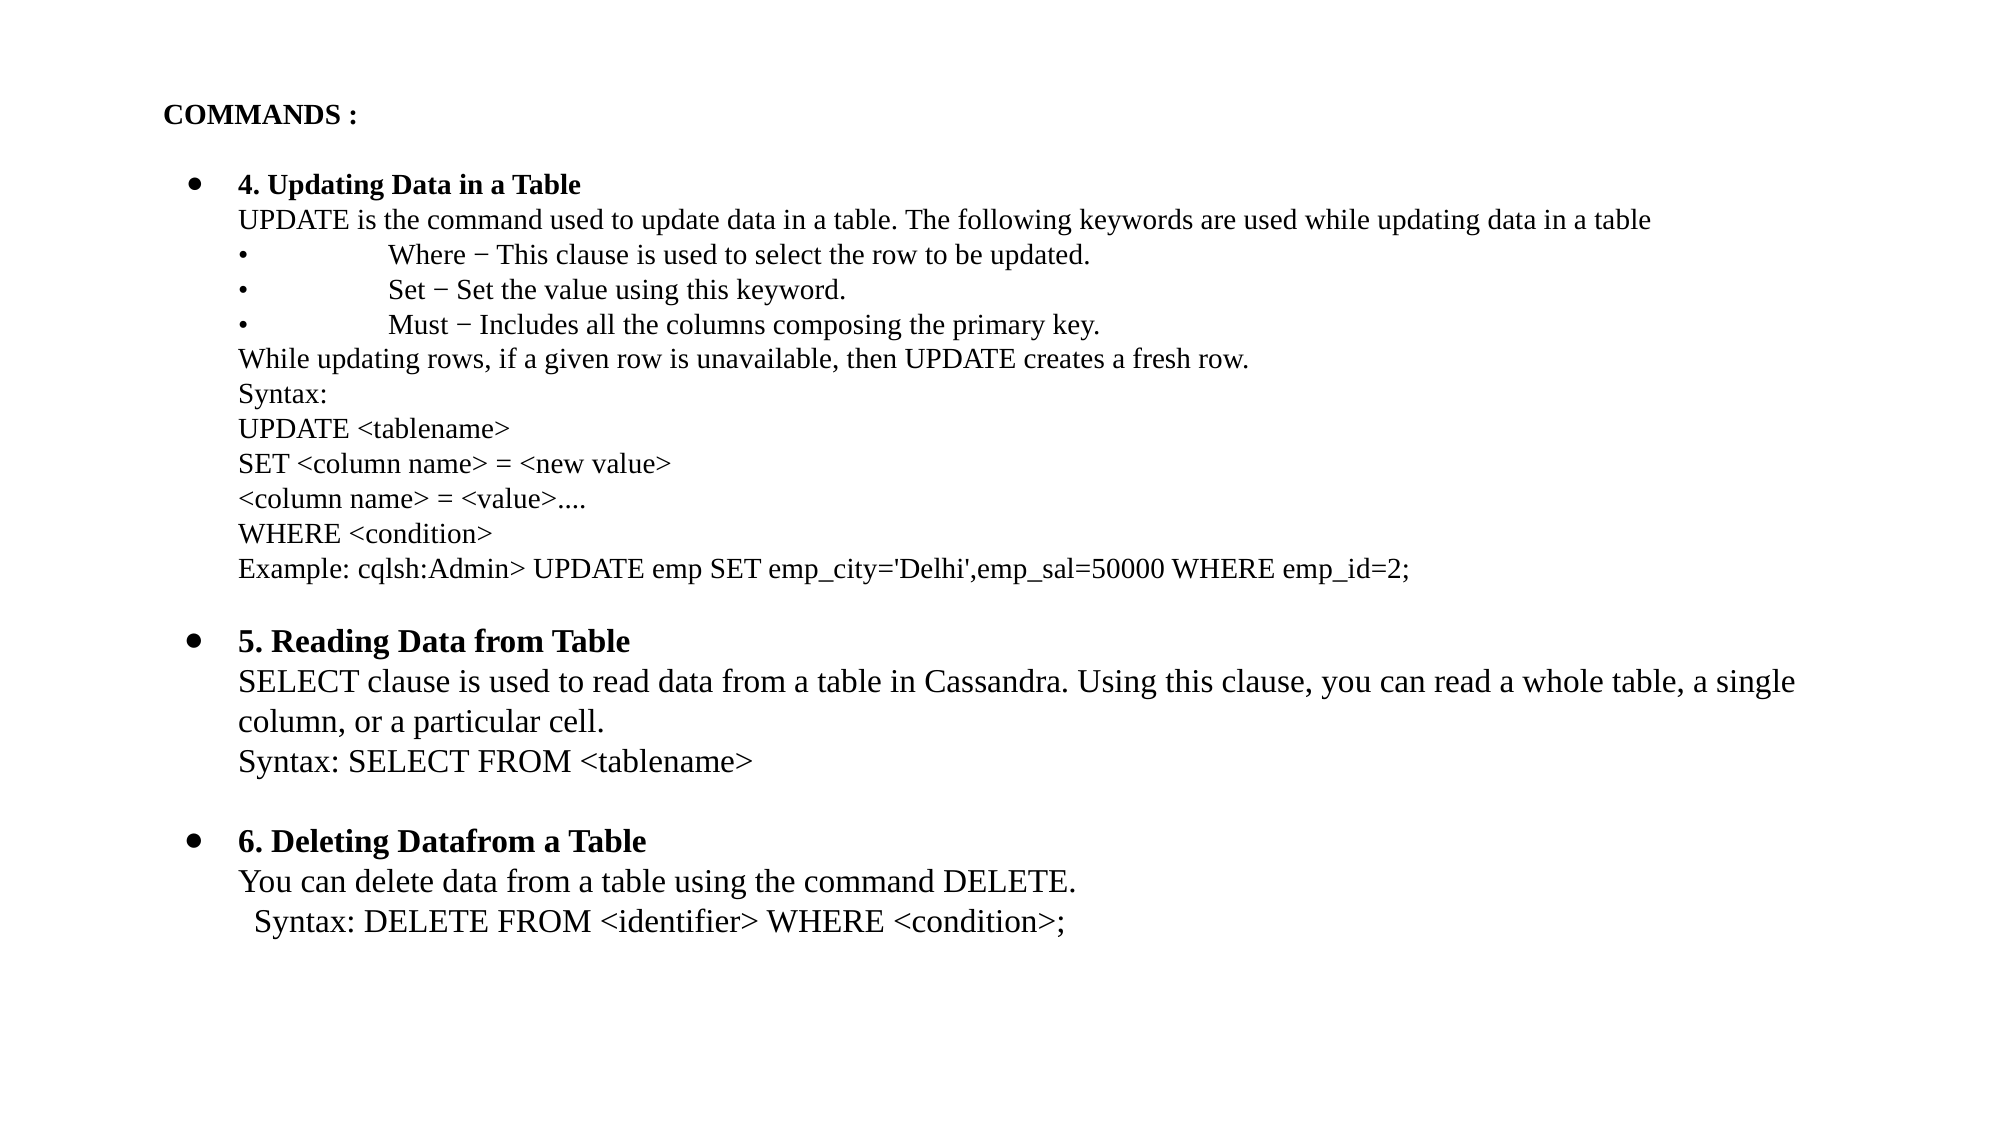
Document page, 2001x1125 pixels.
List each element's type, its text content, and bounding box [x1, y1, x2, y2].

text_box COMMANDS : 4. Updating Data in a Table UPDATE is the command used to update data in a table. The following keywords are used while updating data in a table • Where − This clause is used to select the row to be updated. • Set − Set the value using this keyword. • Must − Includes all the columns composing the primary key. While updating rows, if a given row is unavailable, then UPDATE creates a fresh row. Syntax: UPDATE <tablename> SET <column name> = <new value> <column name> = <value>.... WHERE <condition> Example: cqlsh:Admin> UPDATE emp SET emp_city='Delhi',emp_sal=50000 WHERE emp_id=2; 5. Reading Data from Table SELECT clause is used to read data from a table in Cassandra. Using this clause, you can read a whole table, a single column, or a particular cell. Syntax: SELECT FROM <tablename> 6. Deleting Datafrom a Table You can delete data from a table using the command DELETE. Syntax: DELETE FROM <identifier> WHERE <condition>; [148, 80, 1917, 1094]
